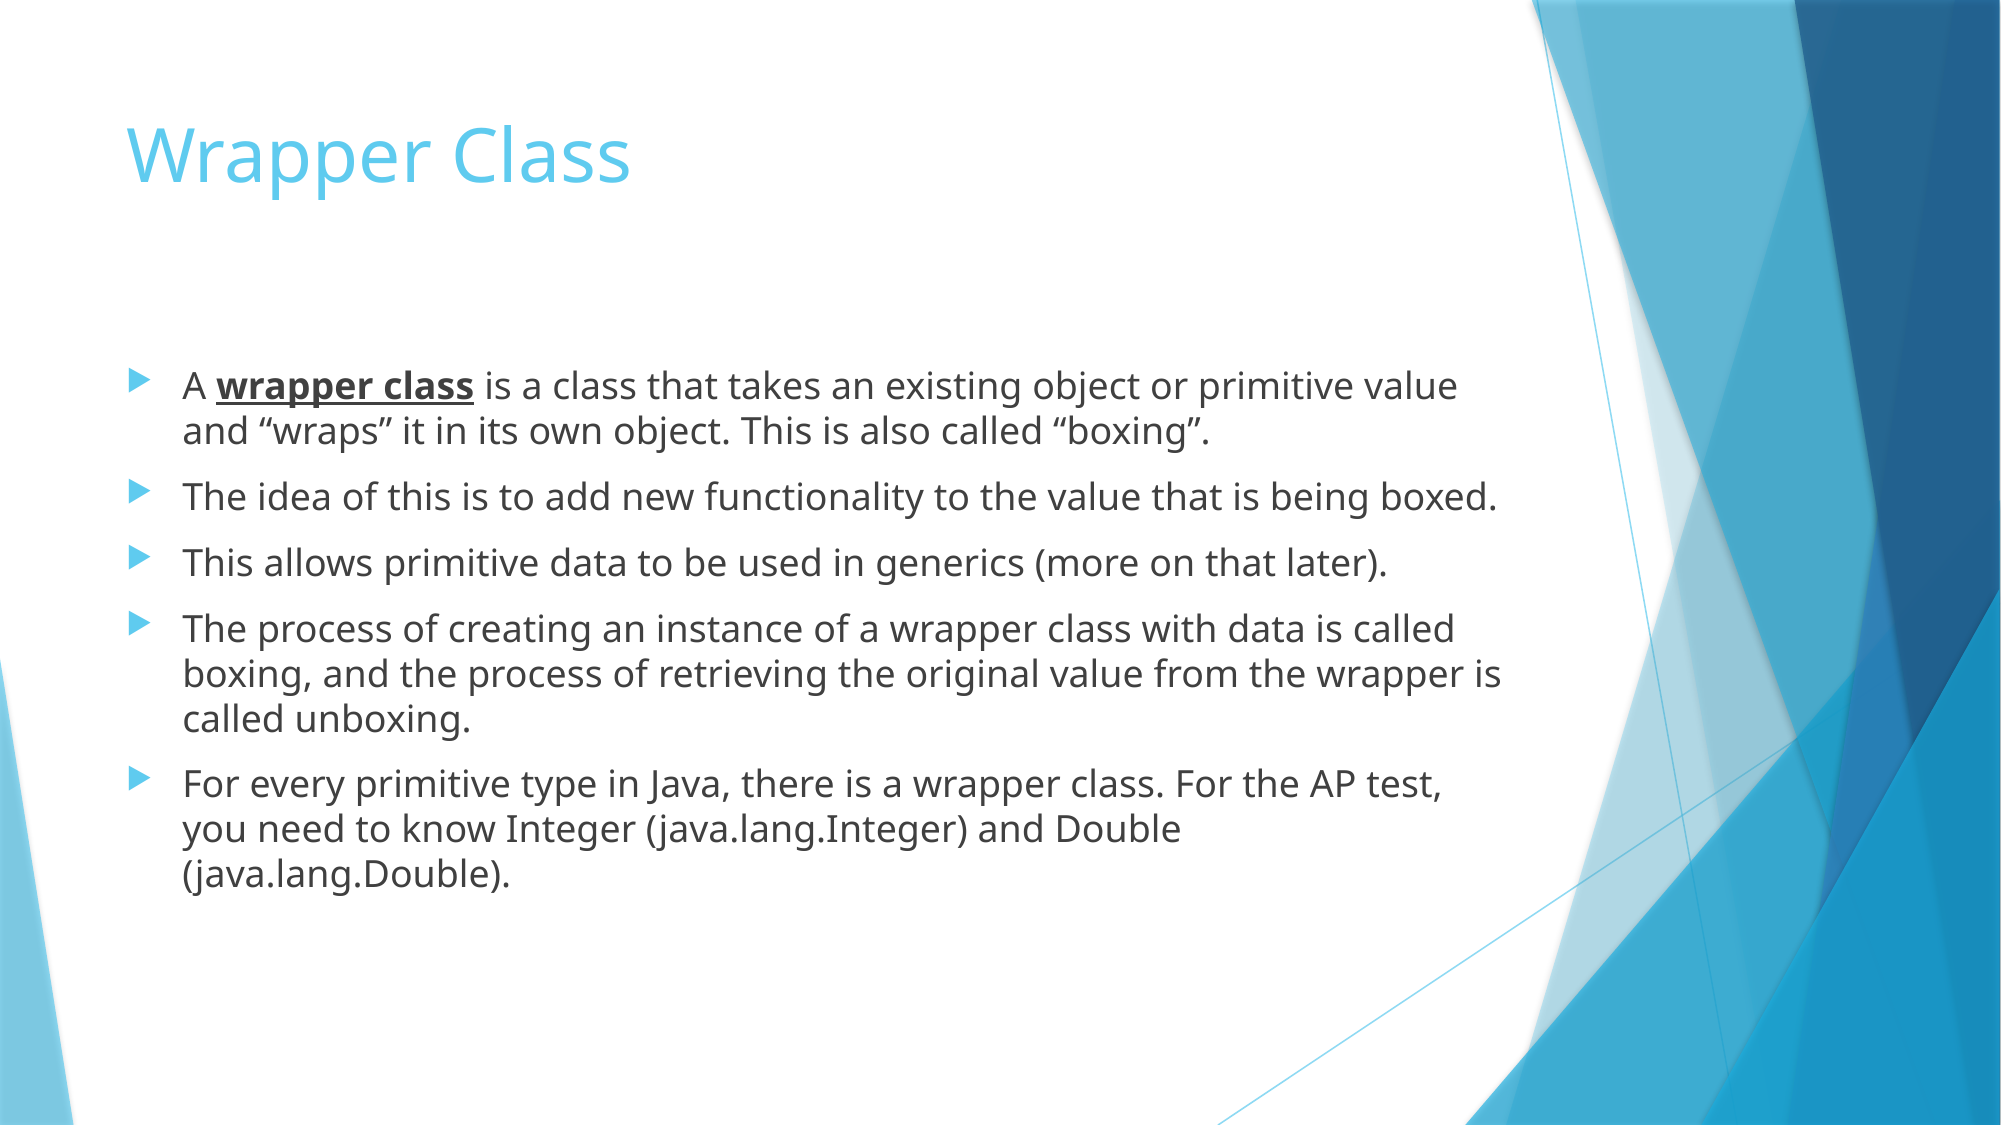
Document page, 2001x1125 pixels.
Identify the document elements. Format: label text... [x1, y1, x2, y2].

title Wrapper Class [111, 99, 1522, 317]
list A wrapper class is a class that takes an existing object or primitive value and “wraps” it in its own object. This is also called “boxing”. The idea of this is to add new functionality to the value that is being boxed. This allows primitive data to be used in generics (more on that later). The process of creating an instance of a wrapper class with data is called boxing, and the process of retrieving the original value from the wrapper is called unboxing. For every primitive type in Java, there is a wrapper class. For the AP test, you need to know Integer (java.lang.Integer) and Double (java.lang.Double). [111, 354, 1522, 992]
